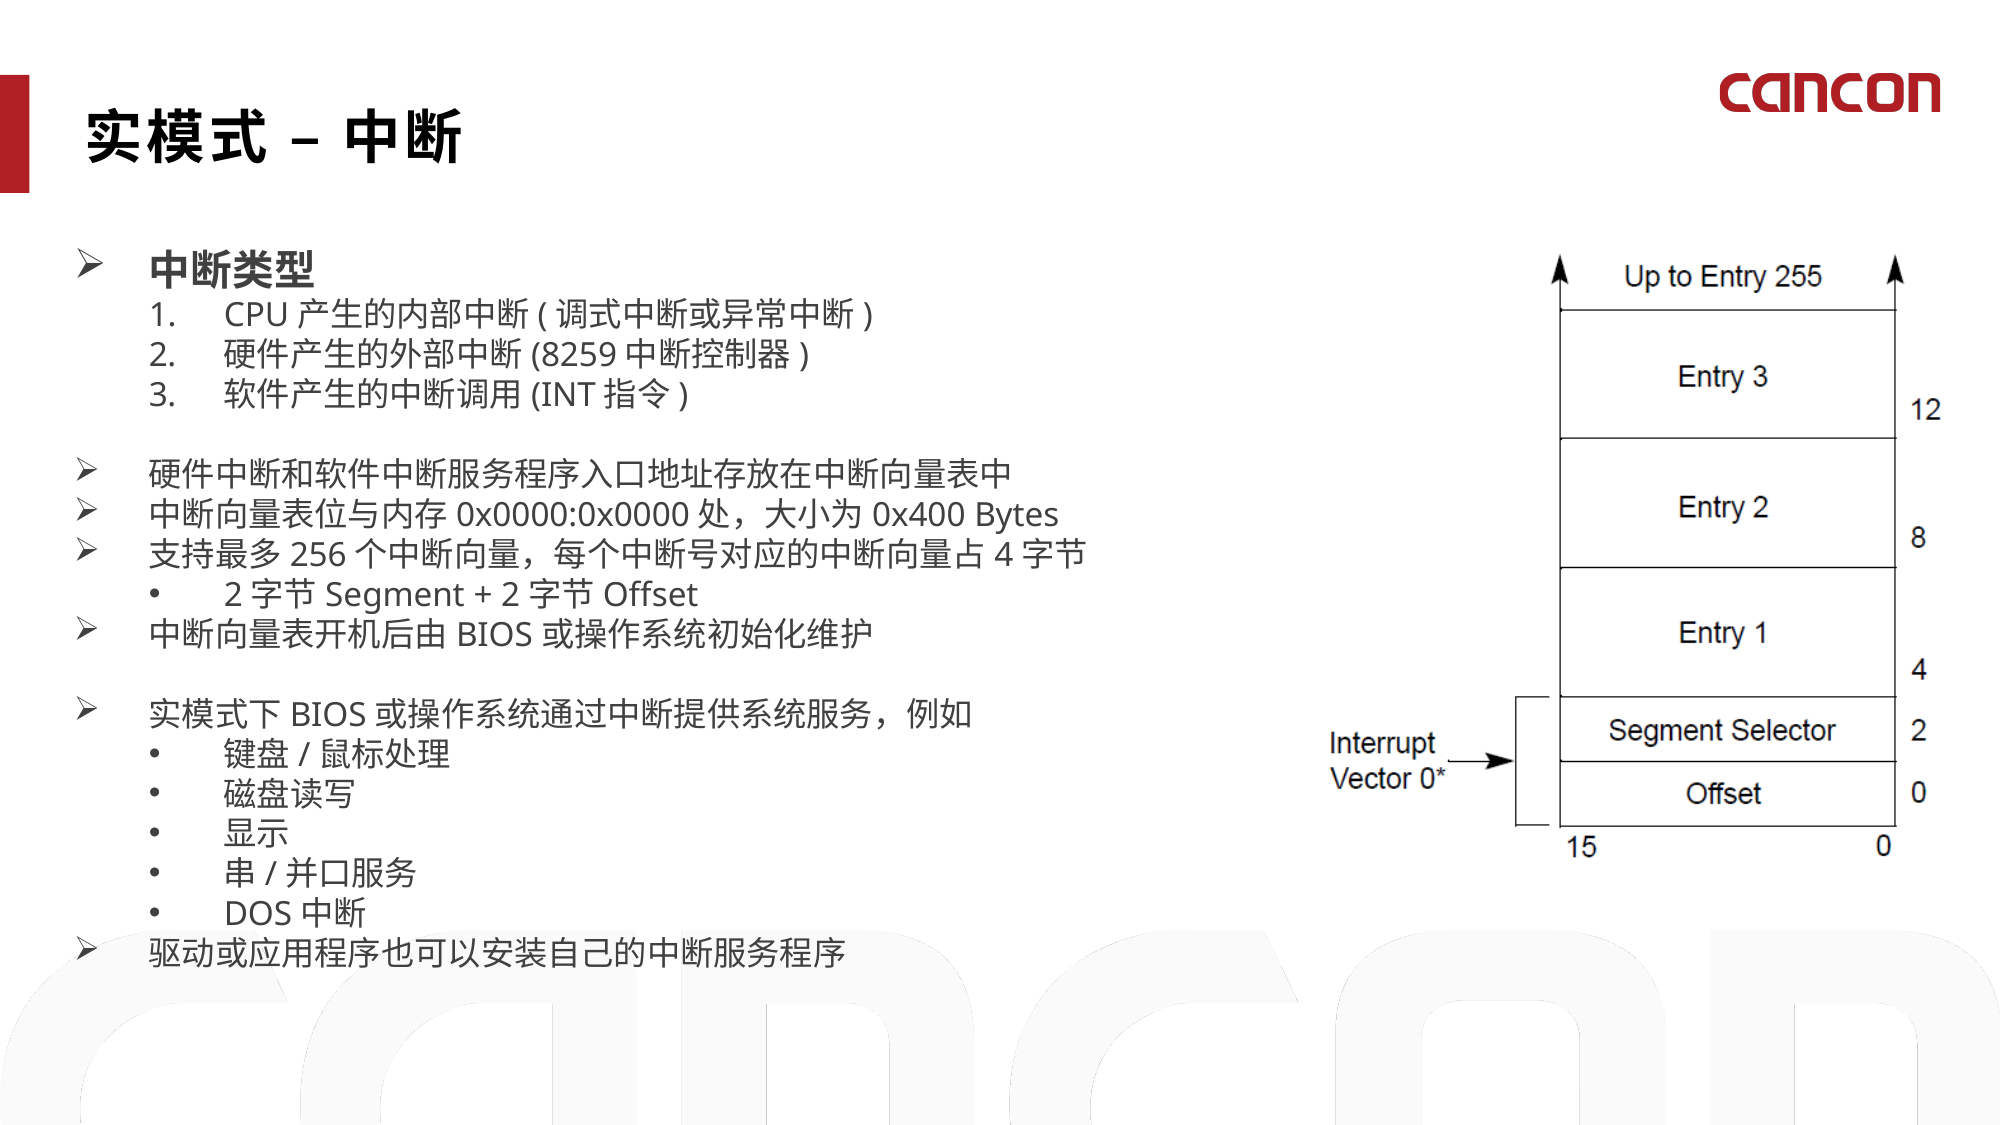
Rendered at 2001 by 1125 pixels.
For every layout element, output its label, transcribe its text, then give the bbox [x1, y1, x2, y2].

text_box 中断类型 CPU产生的内部中断(调式中断或异常中断) 硬件产生的外部中断(8259中断控制器) 软件产生的中断调用(INT指令) 硬件中断和软件中断服务程序入口地址存放在中断向量表中 中断向量表位与内存0x0000:0x0000处，大小为0x400 Bytes 支持最多256个中断向量，每个中断号对应的中断向量占4字节 2字节Segment + 2字节Offset 中断向量表开机后由BIOS或操作系统初始化维护 实模式下BIOS或操作系统通过中断提供系统服务，例如 键盘/鼠标处理 磁盘读写 显示 串/并口服务 DOS中断 驱动或应用程序也可以安装自己的中断服务程序 [58, 236, 1326, 980]
picture [1325, 236, 1949, 865]
text_box 实模式 – 中断 [69, 92, 479, 178]
